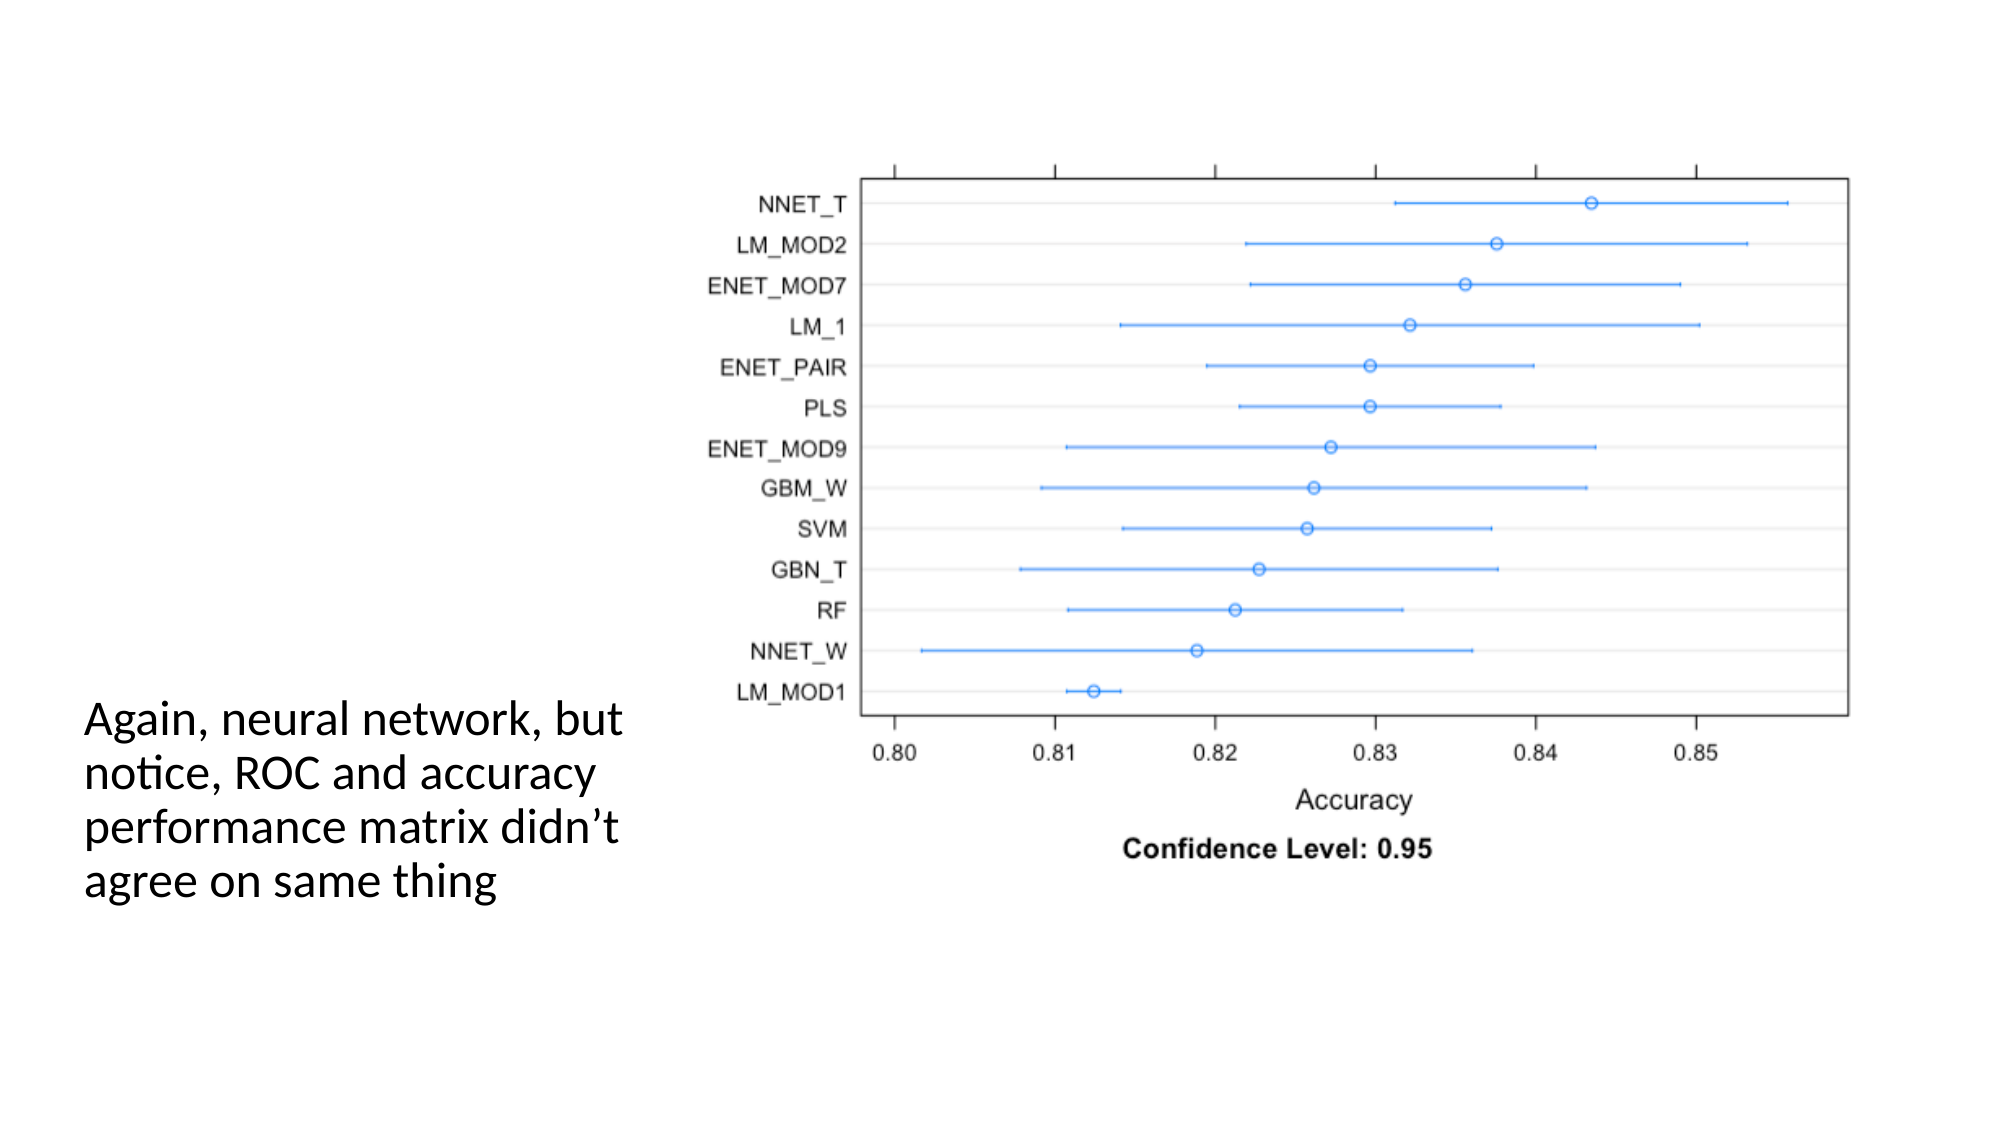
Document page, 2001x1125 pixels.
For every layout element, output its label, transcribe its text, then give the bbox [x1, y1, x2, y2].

subtitle Again, neural network, but notice, ROC and accuracy performance matrix didn’t agree on same thing [68, 684, 688, 950]
picture [687, 118, 1937, 883]
